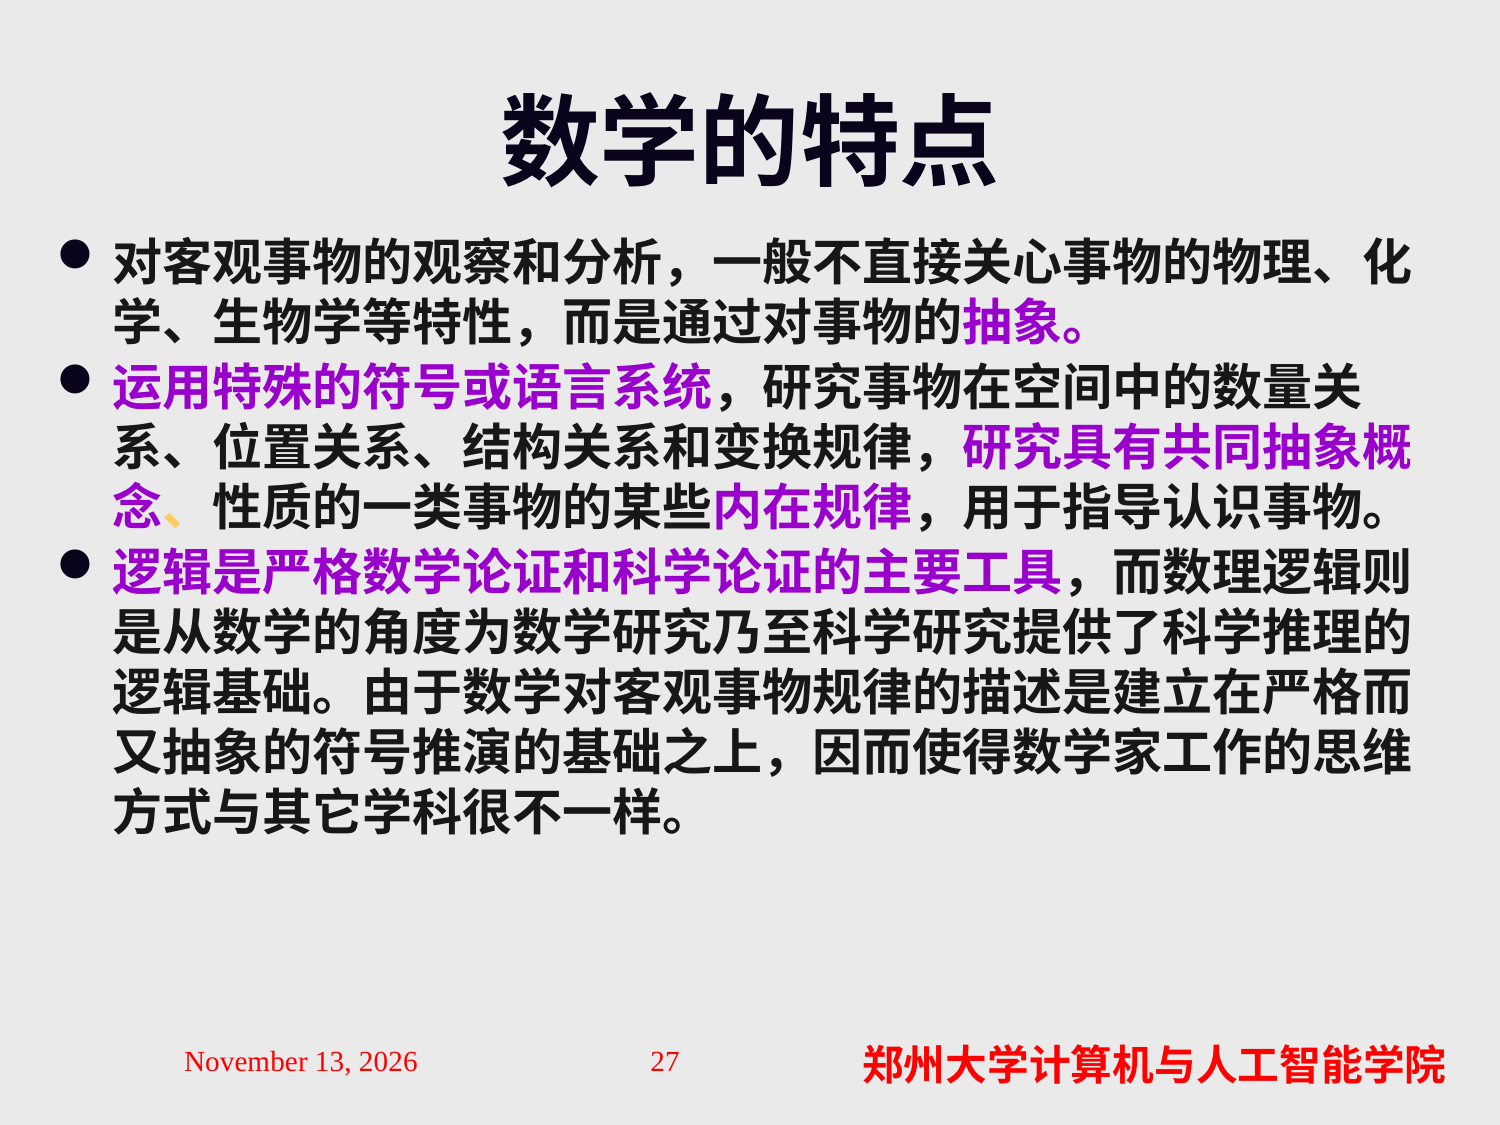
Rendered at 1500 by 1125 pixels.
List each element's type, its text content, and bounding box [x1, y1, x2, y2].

title 数学的特点 [74, 44, 1426, 222]
list 对客观事物的观察和分析，一般不直接关心事物的物理、化学、生物学等特性，而是通过对事物的抽象。 运用特殊的符号或语言系统，研究事物在空间中的数量关系、位置关系、结构关系和变换规律，研究具有共同抽象概念、性质的一类事物的某些内在规律，用于指导认识事物。 逻辑是严格数学论证和科学论证的主要工具，而数理逻辑则是从数学的角度为数学研究乃至科学研究提供了科学推理的逻辑基础。由于数学对客观事物规律的描述是建立在严格而又抽象的符号推演的基础之上，因而使得数学家工作的思维方式与其它学科很不一样。 [40, 222, 1471, 987]
